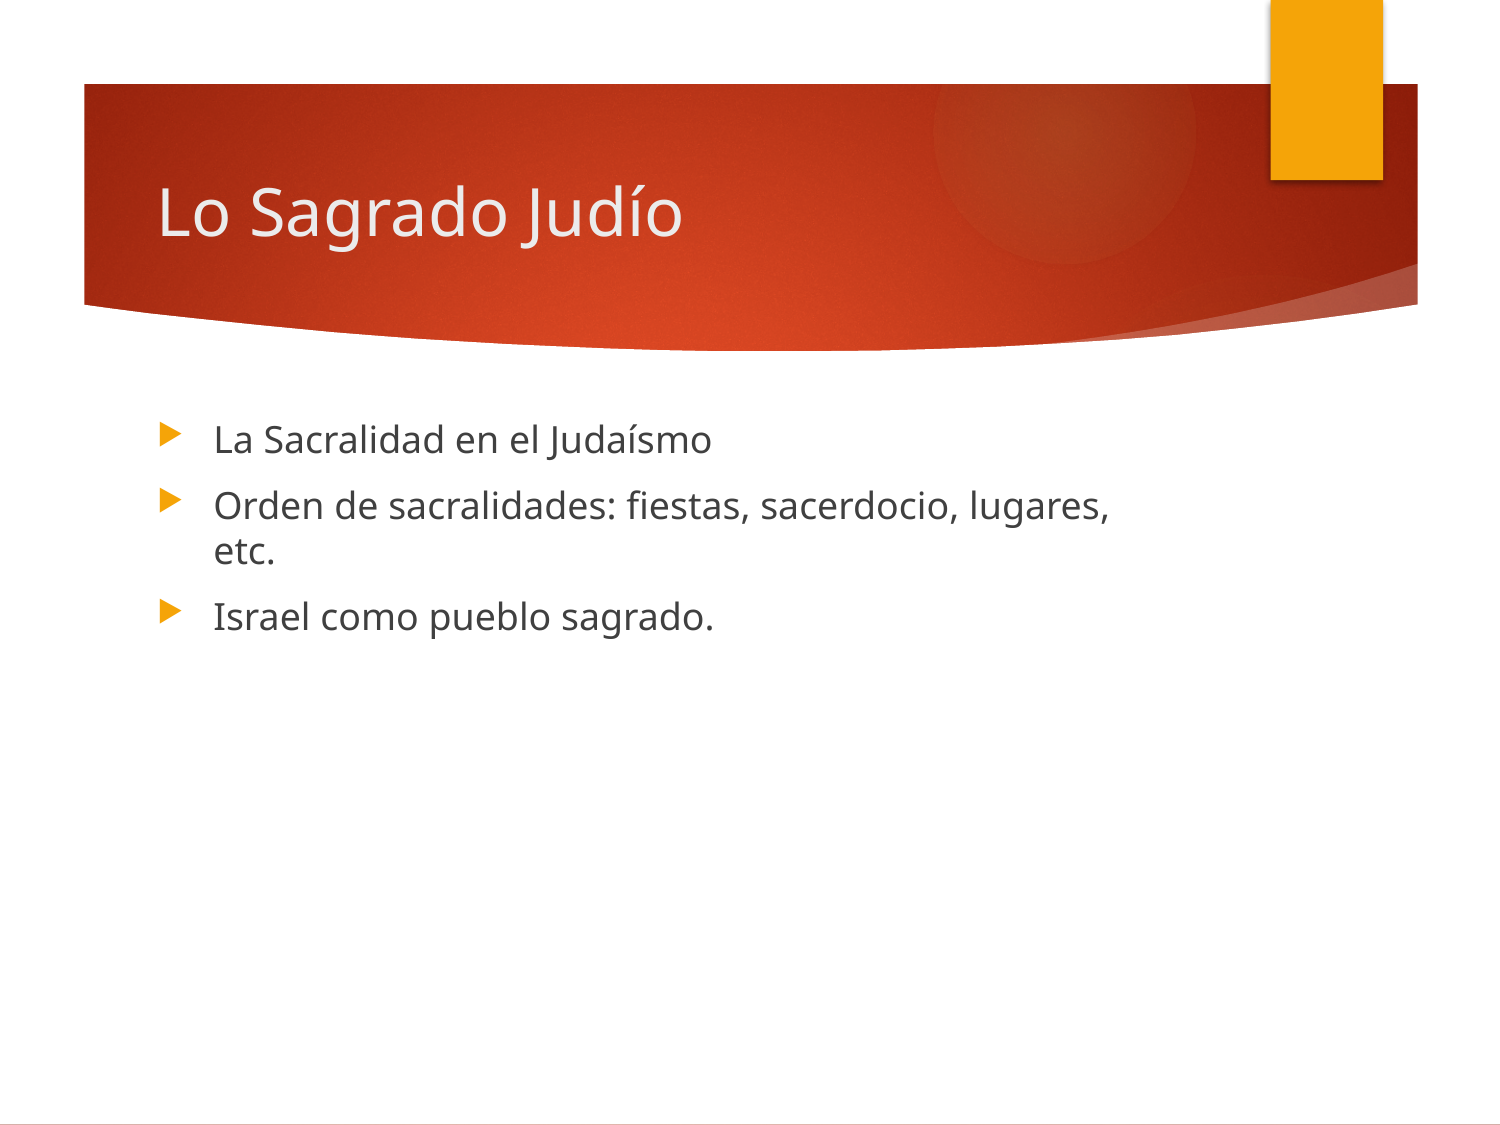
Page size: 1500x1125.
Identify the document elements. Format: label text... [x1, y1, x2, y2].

list La Sacralidad en el Judaísmo Orden de sacralidades: fiestas, sacerdocio, lugares, etc. Israel como pueblo sagrado. [142, 408, 1183, 988]
title Lo Sagrado Judío [141, 151, 1183, 269]
